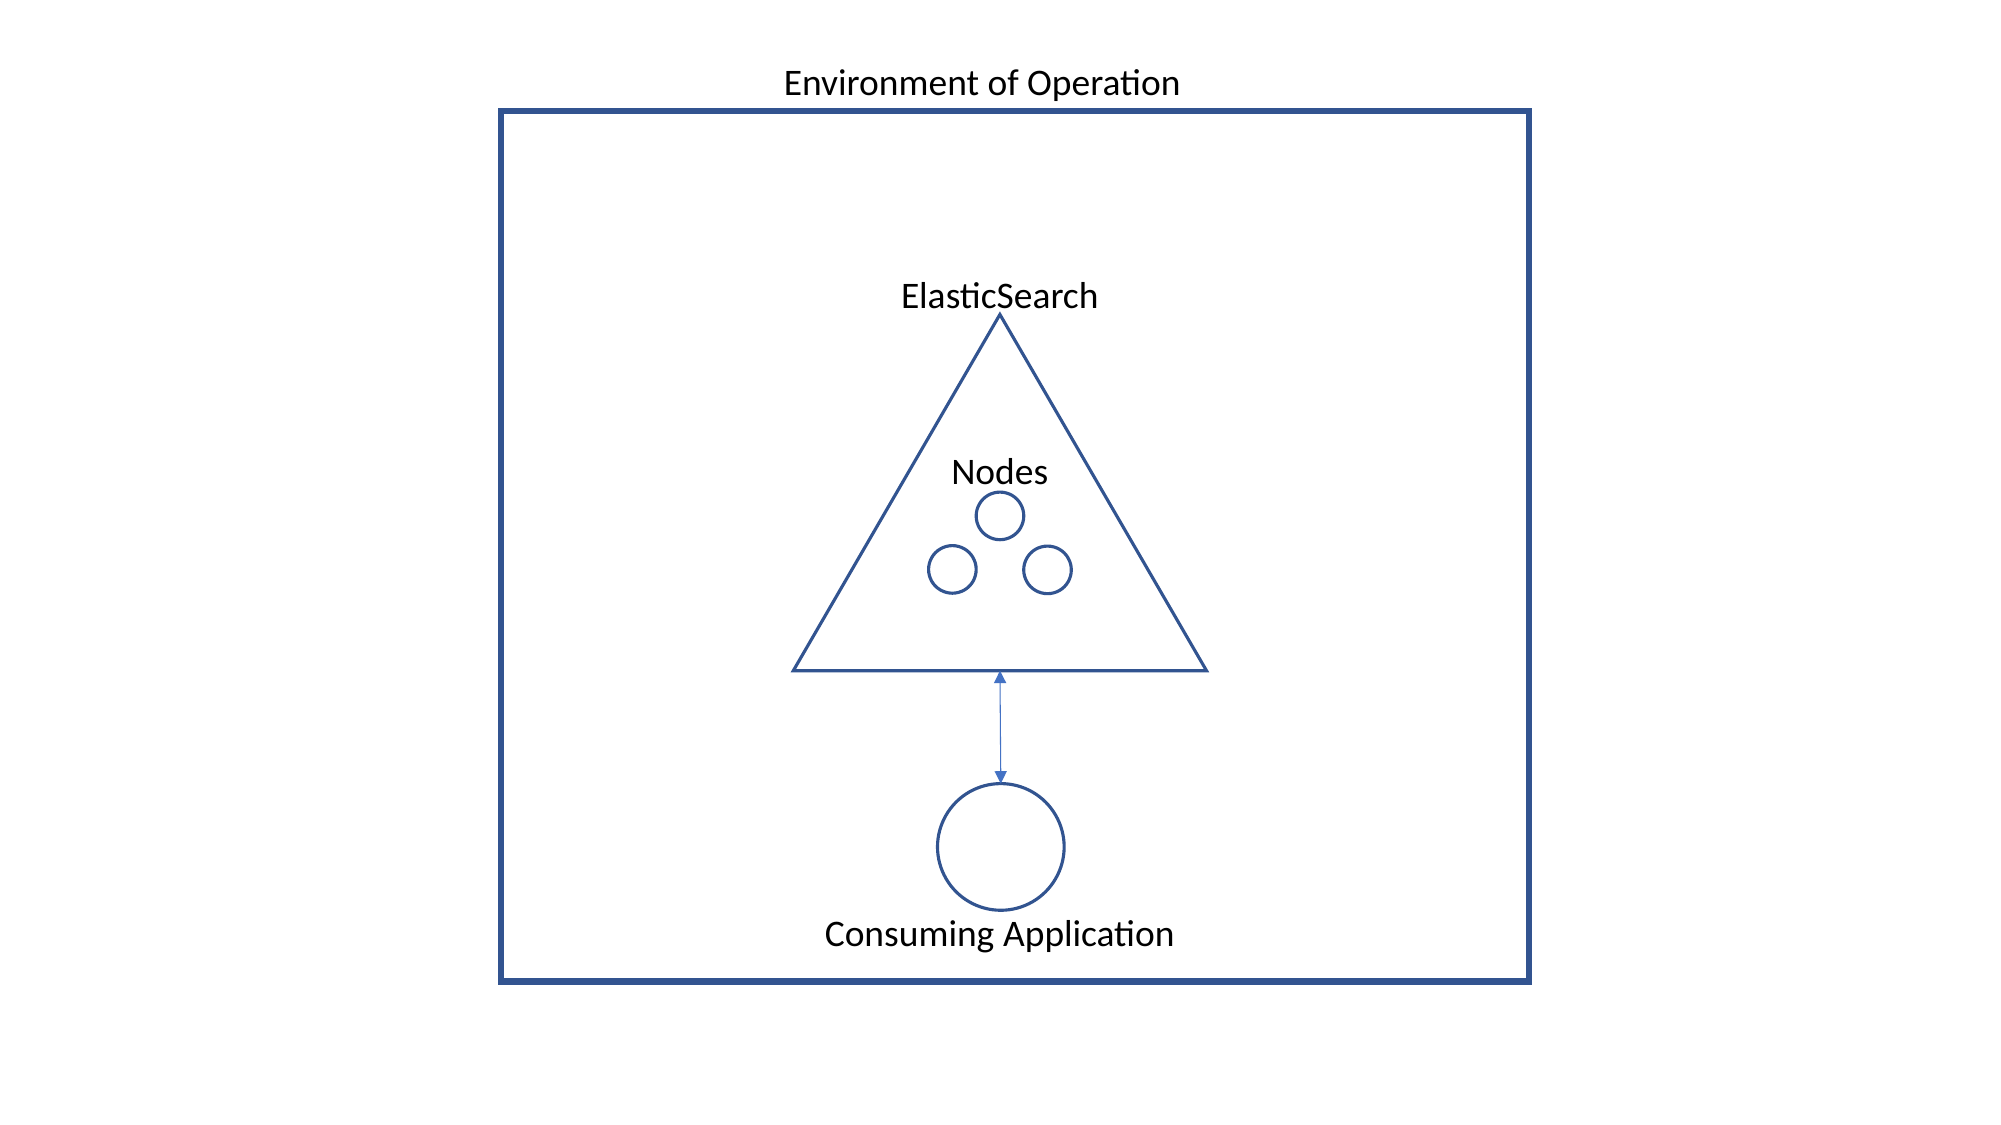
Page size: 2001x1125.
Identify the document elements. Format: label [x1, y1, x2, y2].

text_box [500, 50, 1530, 982]
